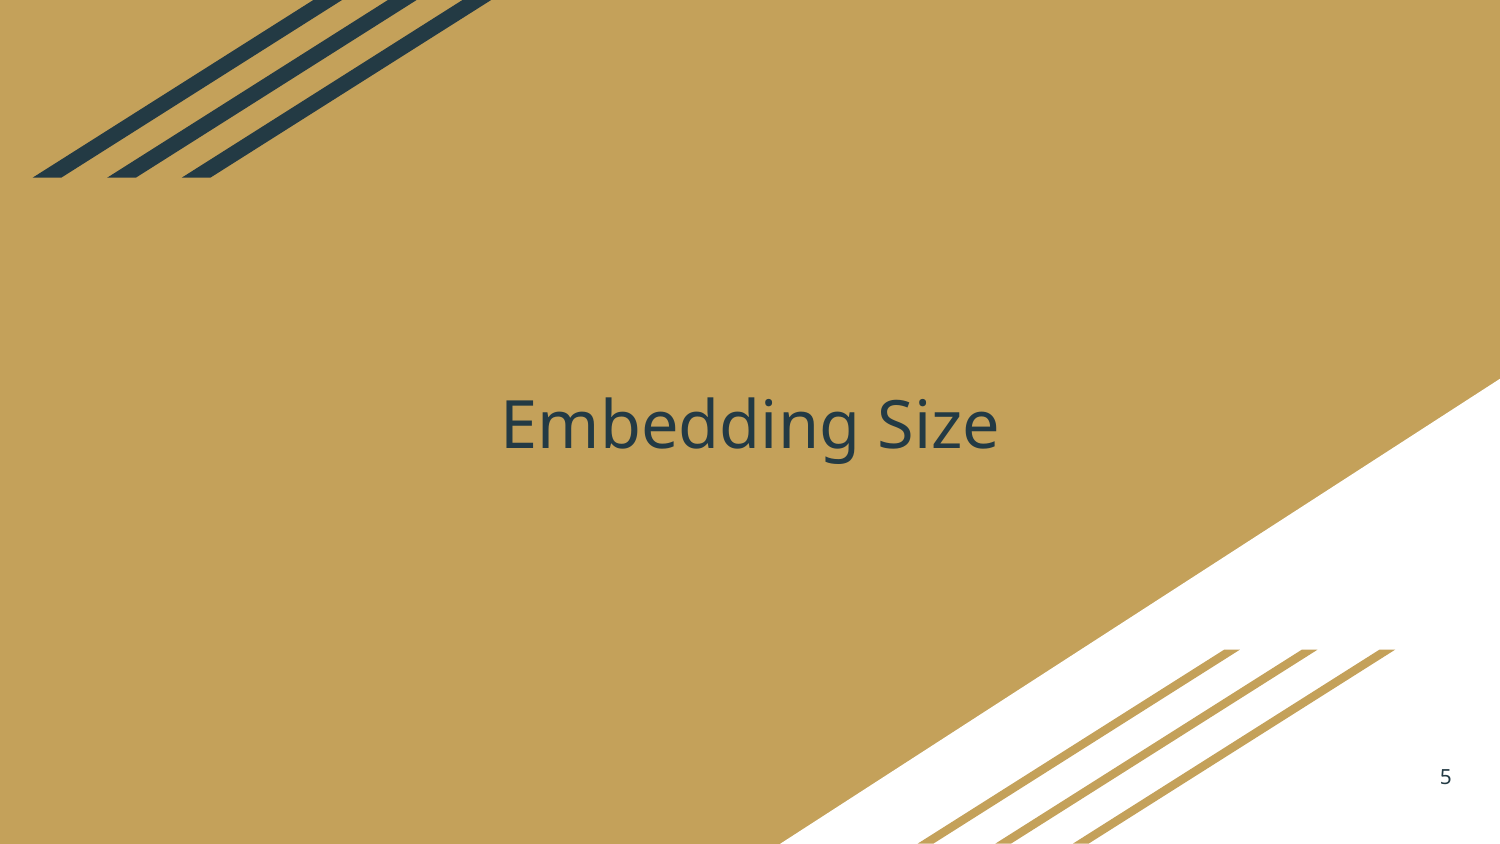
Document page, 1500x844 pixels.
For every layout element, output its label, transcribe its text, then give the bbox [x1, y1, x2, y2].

title Embedding Size [309, 286, 1192, 557]
slide_number ‹#› [1376, 745, 1467, 810]
